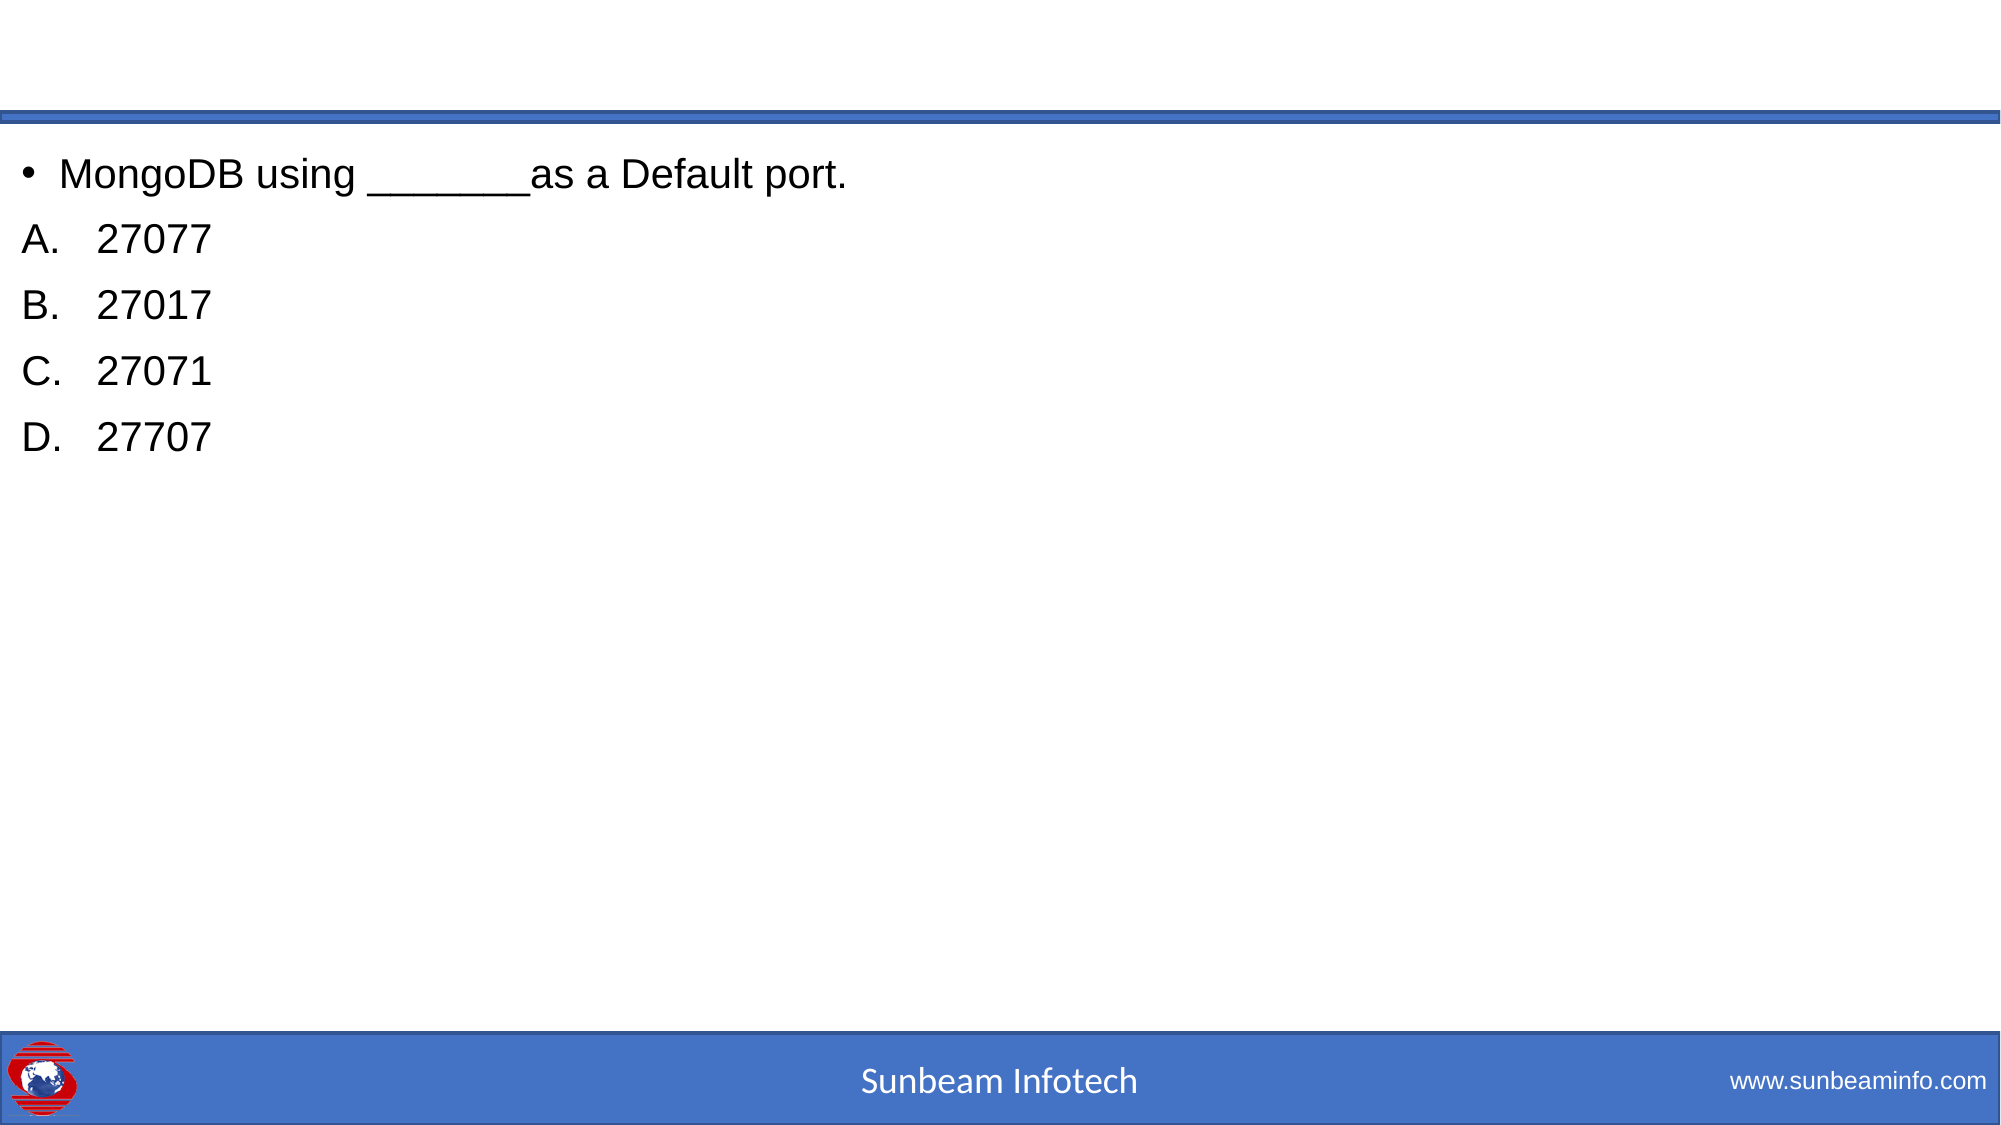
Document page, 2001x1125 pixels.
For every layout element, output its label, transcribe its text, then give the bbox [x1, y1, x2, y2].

picture [1, 1036, 82, 1116]
list MongoDB using _______as a Default port. 27077 27017 27071 27707 [21, 152, 1982, 1001]
